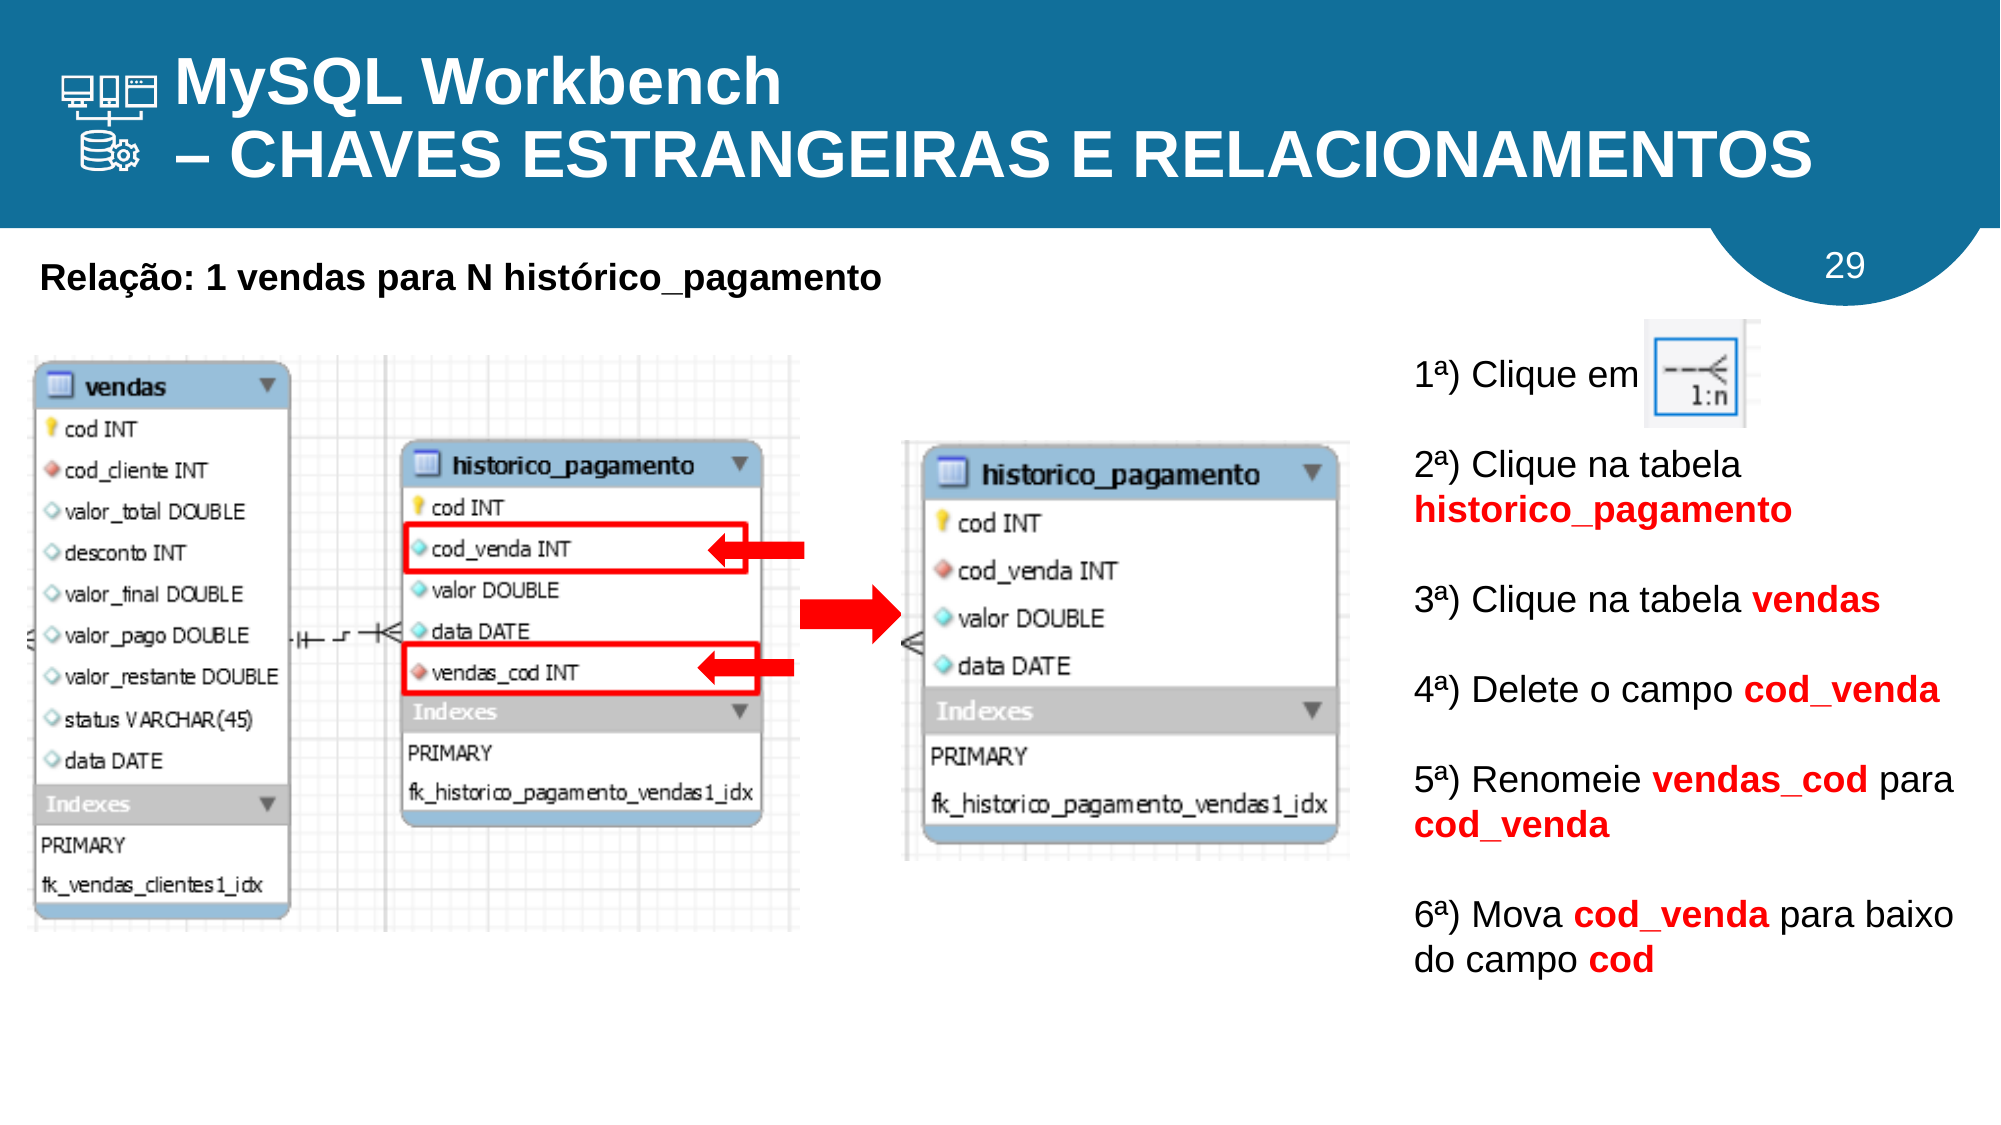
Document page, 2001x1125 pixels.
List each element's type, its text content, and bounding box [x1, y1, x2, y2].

text_box Relação: 1 vendas para N histórico_pagamento [24, 245, 1267, 306]
picture [58, 72, 160, 174]
text_box 29 [1809, 233, 1881, 294]
picture [27, 355, 800, 932]
picture [1644, 319, 1761, 428]
text_box [0, 0, 2000, 229]
text_box [1709, 229, 1981, 307]
text_box [800, 540, 806, 560]
text_box 1ª) Clique em 2ª) Clique na tabela historico_pagamento 3ª) Clique na tabela vendas 4ª) Delete o campo cod_venda 5ª) Renomeie vendas_cod para cod_venda 6ª) Mova cod_venda para baixo do campo cod [1398, 342, 1980, 988]
picture [900, 440, 1350, 861]
text_box [800, 584, 900, 645]
title MySQL Workbench – CHAVES ESTRANGEIRAS E RELACIONAMENTOS [159, 10, 2000, 229]
